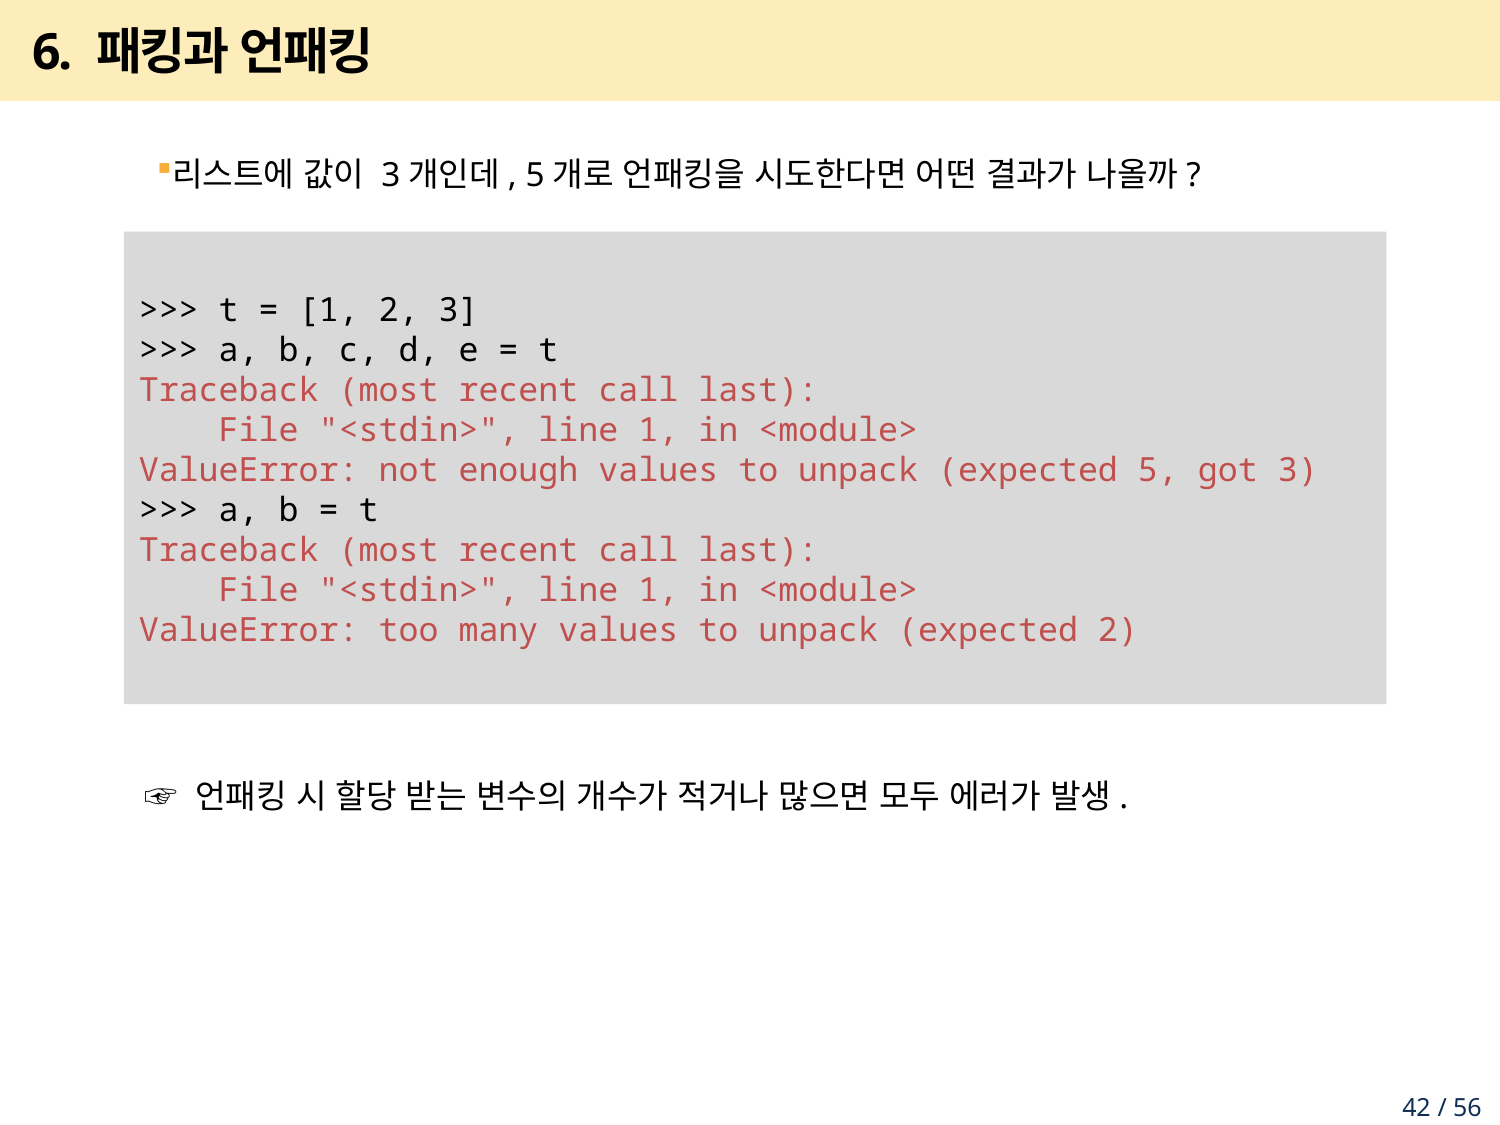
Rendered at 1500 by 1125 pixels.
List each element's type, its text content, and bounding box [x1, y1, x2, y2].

title 6. 패킹과 언패킹 [17, 10, 1295, 89]
list 리스트에 값이 3개인데, 5개로 언패킹을 시도한다면 어떤 결과가 나올까? ☞ 언패킹 시 할당 받는 변수의 개수가 적거나 많으면 모두 에러가 발생. [53, 125, 1436, 1083]
text_box >>> t = [1, 2, 3] >>> a, b, c, d, e = t Traceback (most recent call last): File "<stdin>", line 1, in <module> ValueError: not enough values to unpack (expected 5, got 3) >>> a, b = t Traceback (most recent call last): File "<stdin>", line 1, in <module> ValueError: too many values to unpack (expected 2) [122, 230, 1389, 706]
